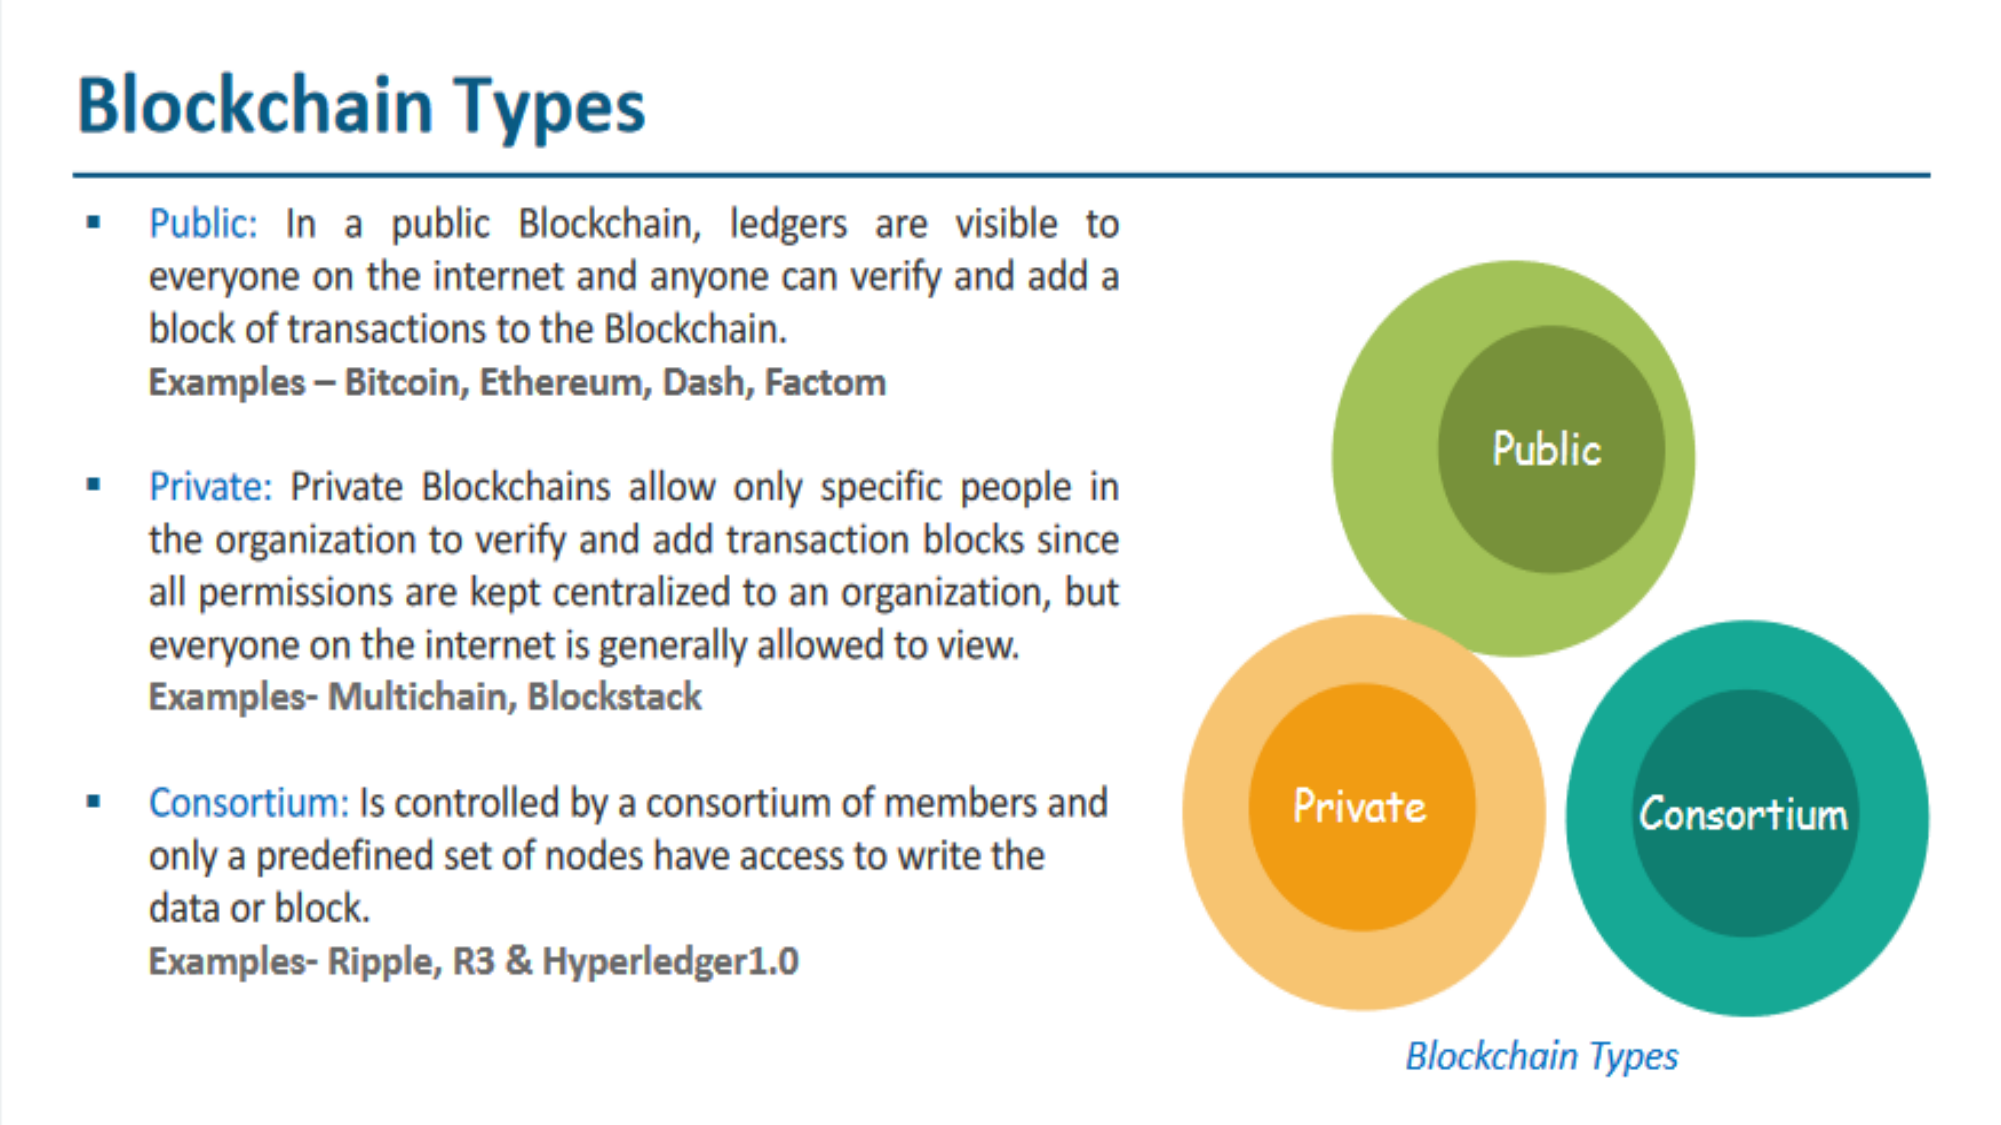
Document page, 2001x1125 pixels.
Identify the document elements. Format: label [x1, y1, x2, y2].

list [0, 0, 2000, 1125]
